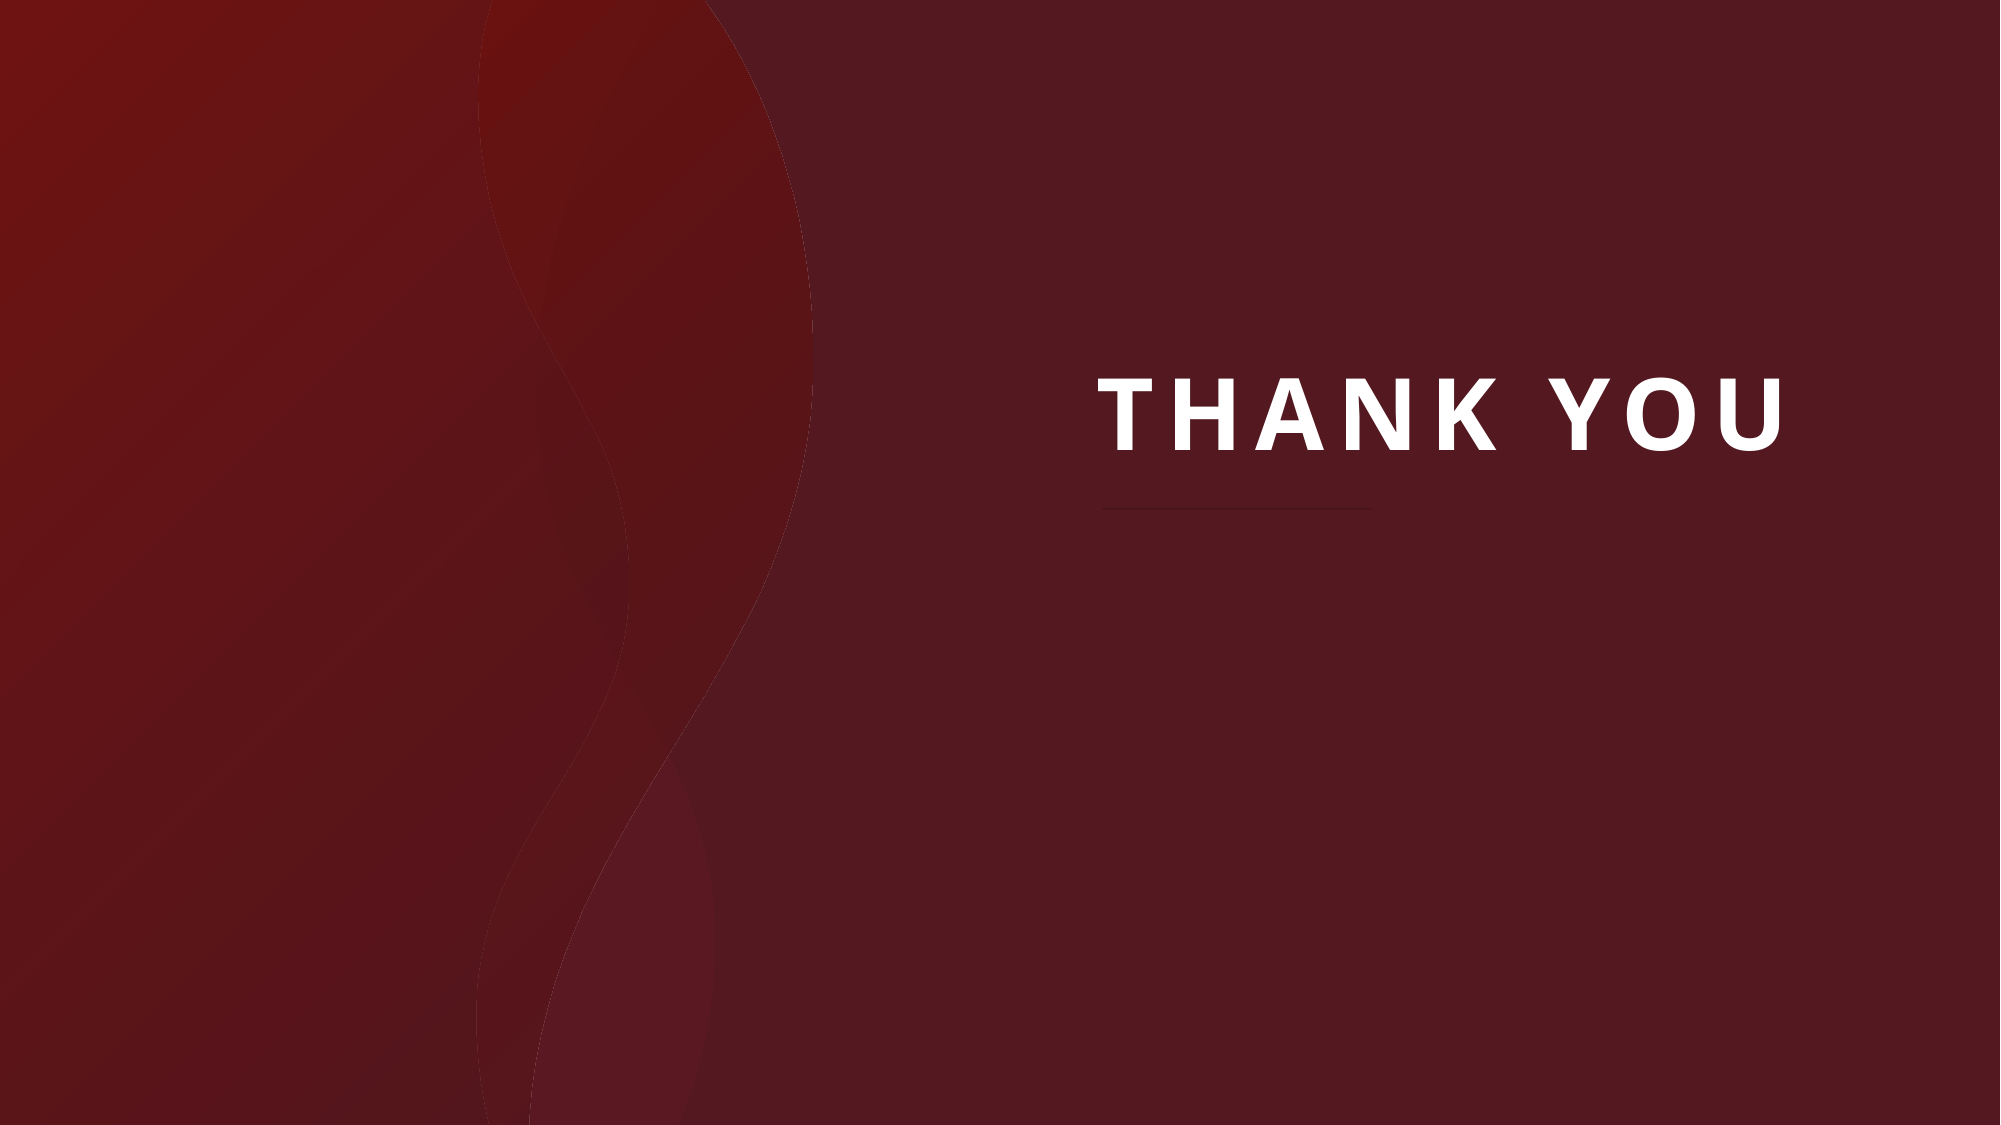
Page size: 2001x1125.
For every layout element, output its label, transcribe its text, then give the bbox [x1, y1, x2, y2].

title THANK YOU [1081, 304, 1856, 480]
